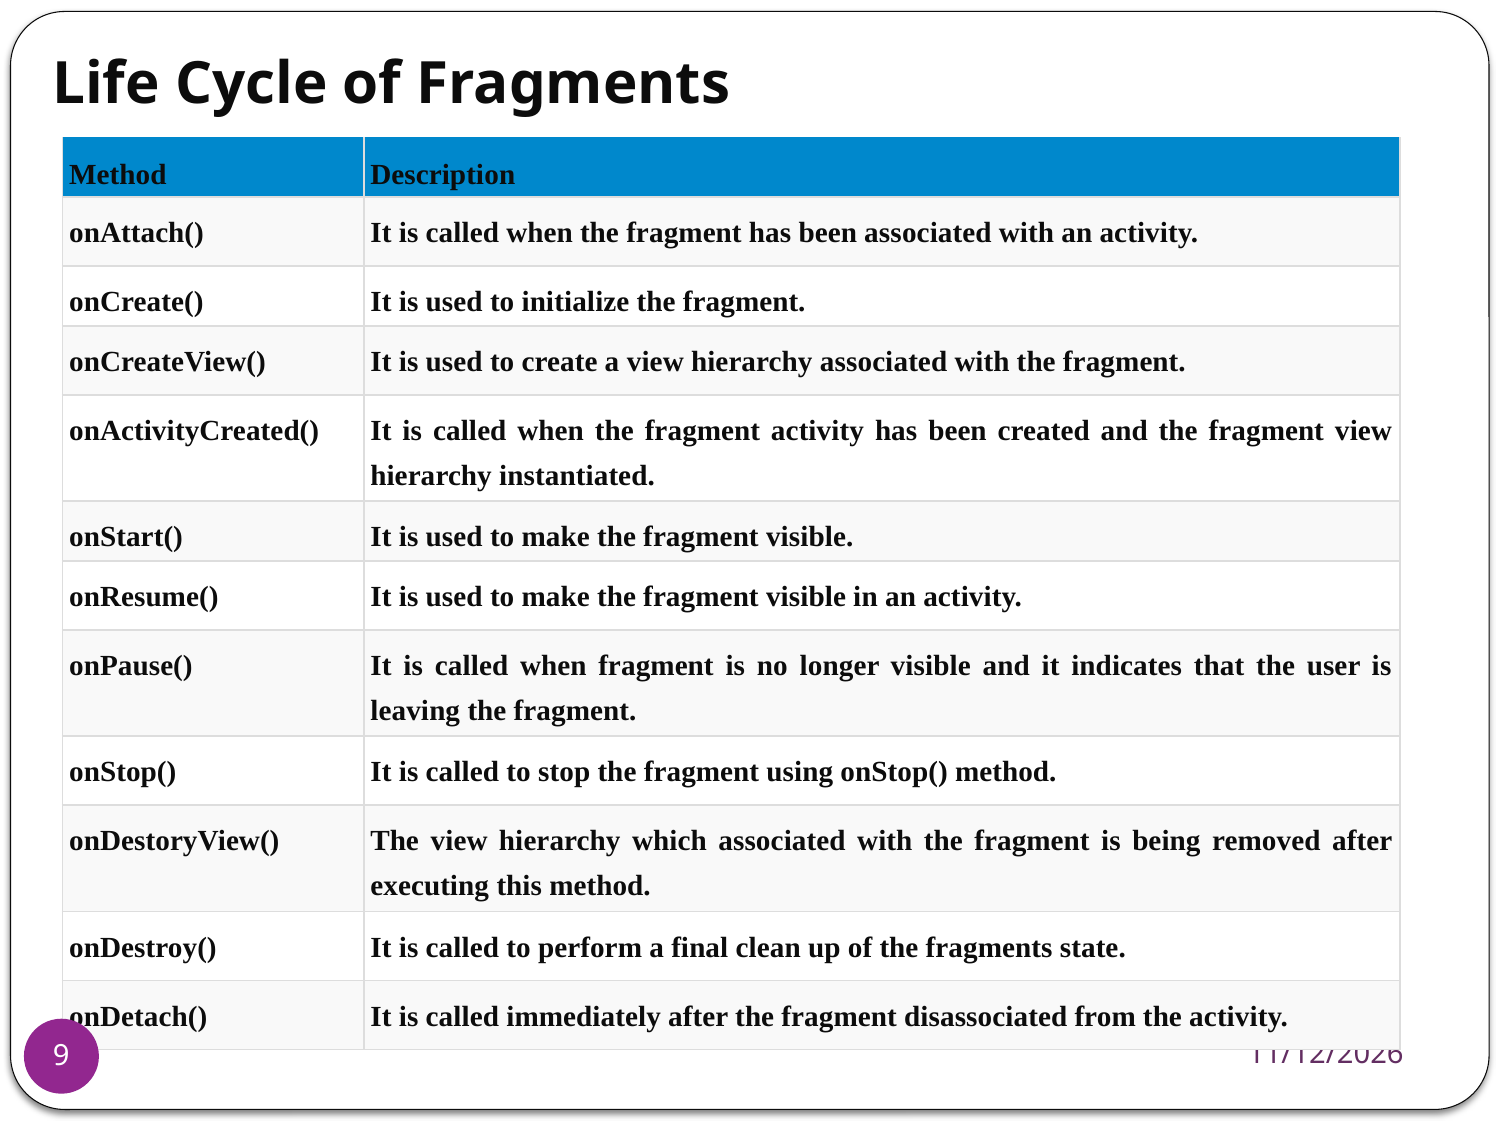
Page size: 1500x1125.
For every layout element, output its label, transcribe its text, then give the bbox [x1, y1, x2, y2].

table_cell onStart() [63, 502, 363, 560]
table_cell It is used to make the fragment visible. [365, 502, 1399, 560]
table_cell onCreate() [63, 267, 363, 325]
table_cell It is called when the fragment activity has been created and the fragment view hierarchy instantiated. [365, 396, 1399, 500]
table_cell onResume() [63, 562, 363, 629]
table_cell onActivityCreated() [63, 396, 363, 500]
table_cell onStop() [63, 737, 363, 804]
table_cell It is called when the fragment has been associated with an activity. [365, 198, 1399, 265]
table_cell onDetach() [63, 981, 363, 1049]
table_cell onCreateView() [63, 327, 363, 394]
table_cell It is used to make the fragment visible in an activity. [365, 562, 1399, 629]
slide_number 9 [23, 1018, 99, 1094]
table_cell onDestoryView() [63, 806, 363, 911]
table_cell It is used to initialize the fragment. [365, 267, 1399, 325]
table_cell onAttach() [63, 198, 363, 265]
table_cell It is called to stop the fragment using onStop() method. [365, 737, 1399, 804]
table_header Description [365, 137, 1399, 196]
table_cell onDestroy() [63, 912, 363, 980]
table_cell onPause() [63, 631, 363, 735]
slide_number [1012, 1015, 1419, 1094]
table_cell It is called to perform a final clean up of the fragments state. [365, 912, 1399, 980]
list Life Cycle of Fragments [37, 37, 1463, 1075]
table_cell It is used to create a view hierarchy associated with the fragment. [365, 327, 1399, 394]
table_cell The view hierarchy which associated with the fragment is being removed after executing this method. [365, 806, 1399, 911]
table_header Method [63, 137, 363, 196]
table_cell It is called immediately after the fragment disassociated from the activity. [365, 981, 1399, 1049]
table_cell It is called when fragment is no longer visible and it indicates that the user is leaving the fragment. [365, 631, 1399, 735]
